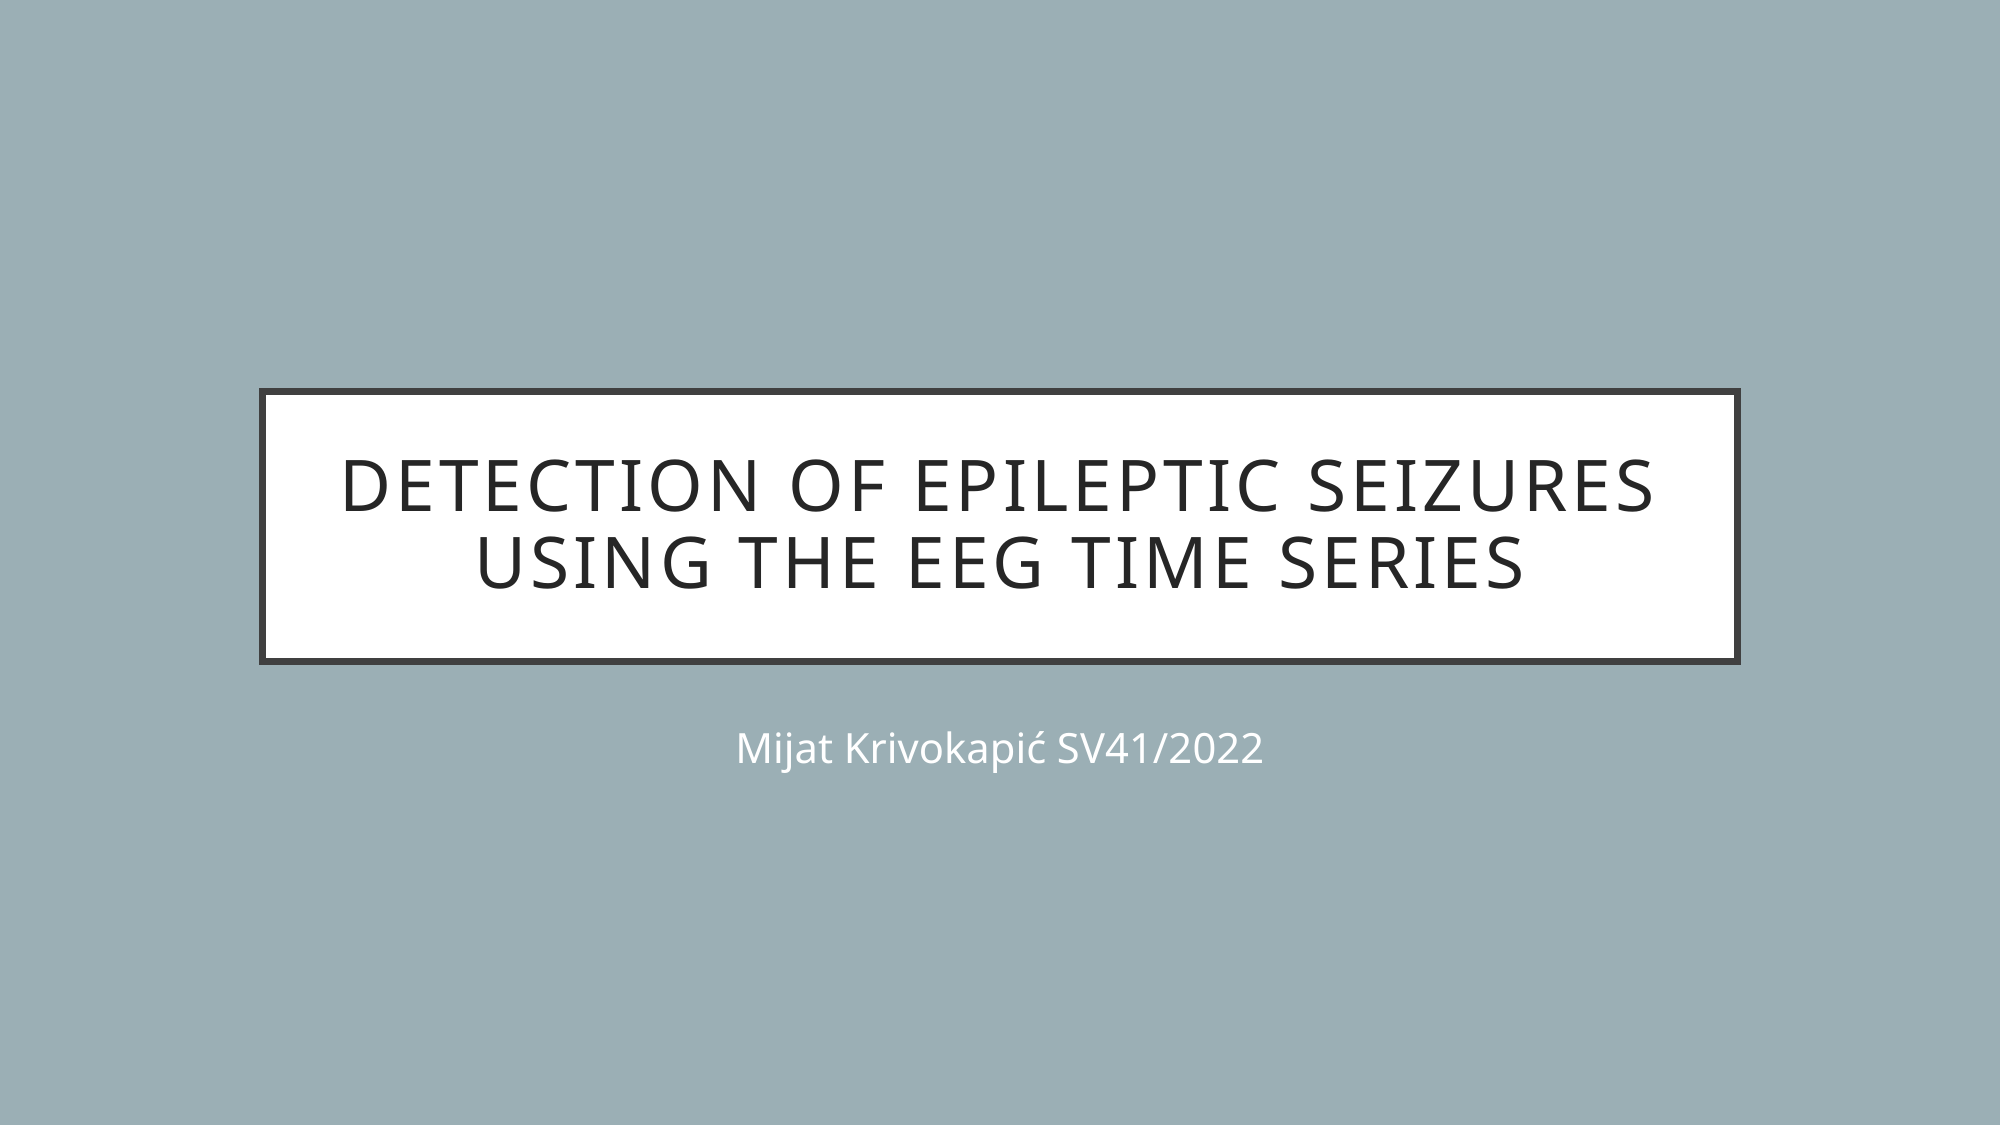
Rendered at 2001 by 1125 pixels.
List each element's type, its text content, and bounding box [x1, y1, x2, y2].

title Detection of epileptic seizures using the eeg time series [259, 388, 1741, 665]
subtitle Mijat Krivokapić SV41/2022 [442, 713, 1558, 918]
